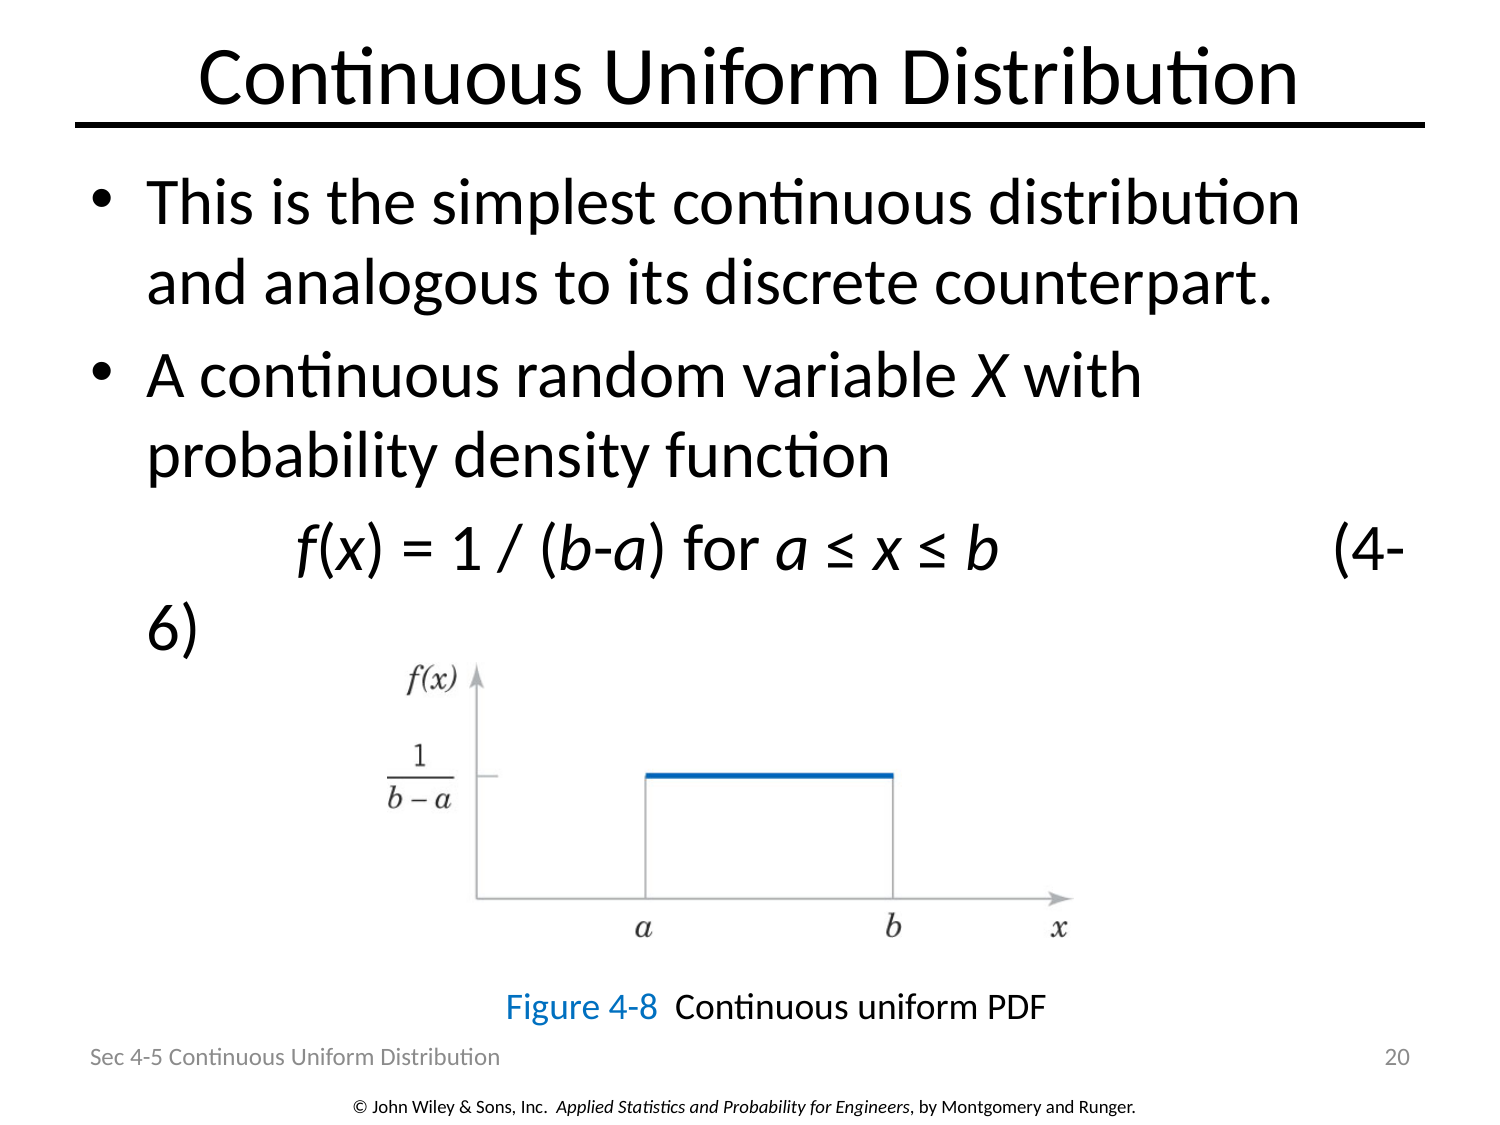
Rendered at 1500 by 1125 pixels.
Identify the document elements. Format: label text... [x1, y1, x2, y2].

list This is the simplest continuous distribution and analogous to its discrete counterpart. A continuous random variable X with probability density function f(x) = 1 / (b-a) for a ≤ x ≤ b (4-6) [75, 149, 1425, 700]
title Continuous Uniform Distribution [75, 0, 1425, 143]
footer Sec 4-5 Continuous Uniform Distribution [75, 1025, 888, 1085]
picture [387, 662, 1075, 938]
text_box Figure 4-8 Continuous uniform PDF [490, 974, 1062, 1035]
slide_number 20 [1250, 1025, 1425, 1085]
